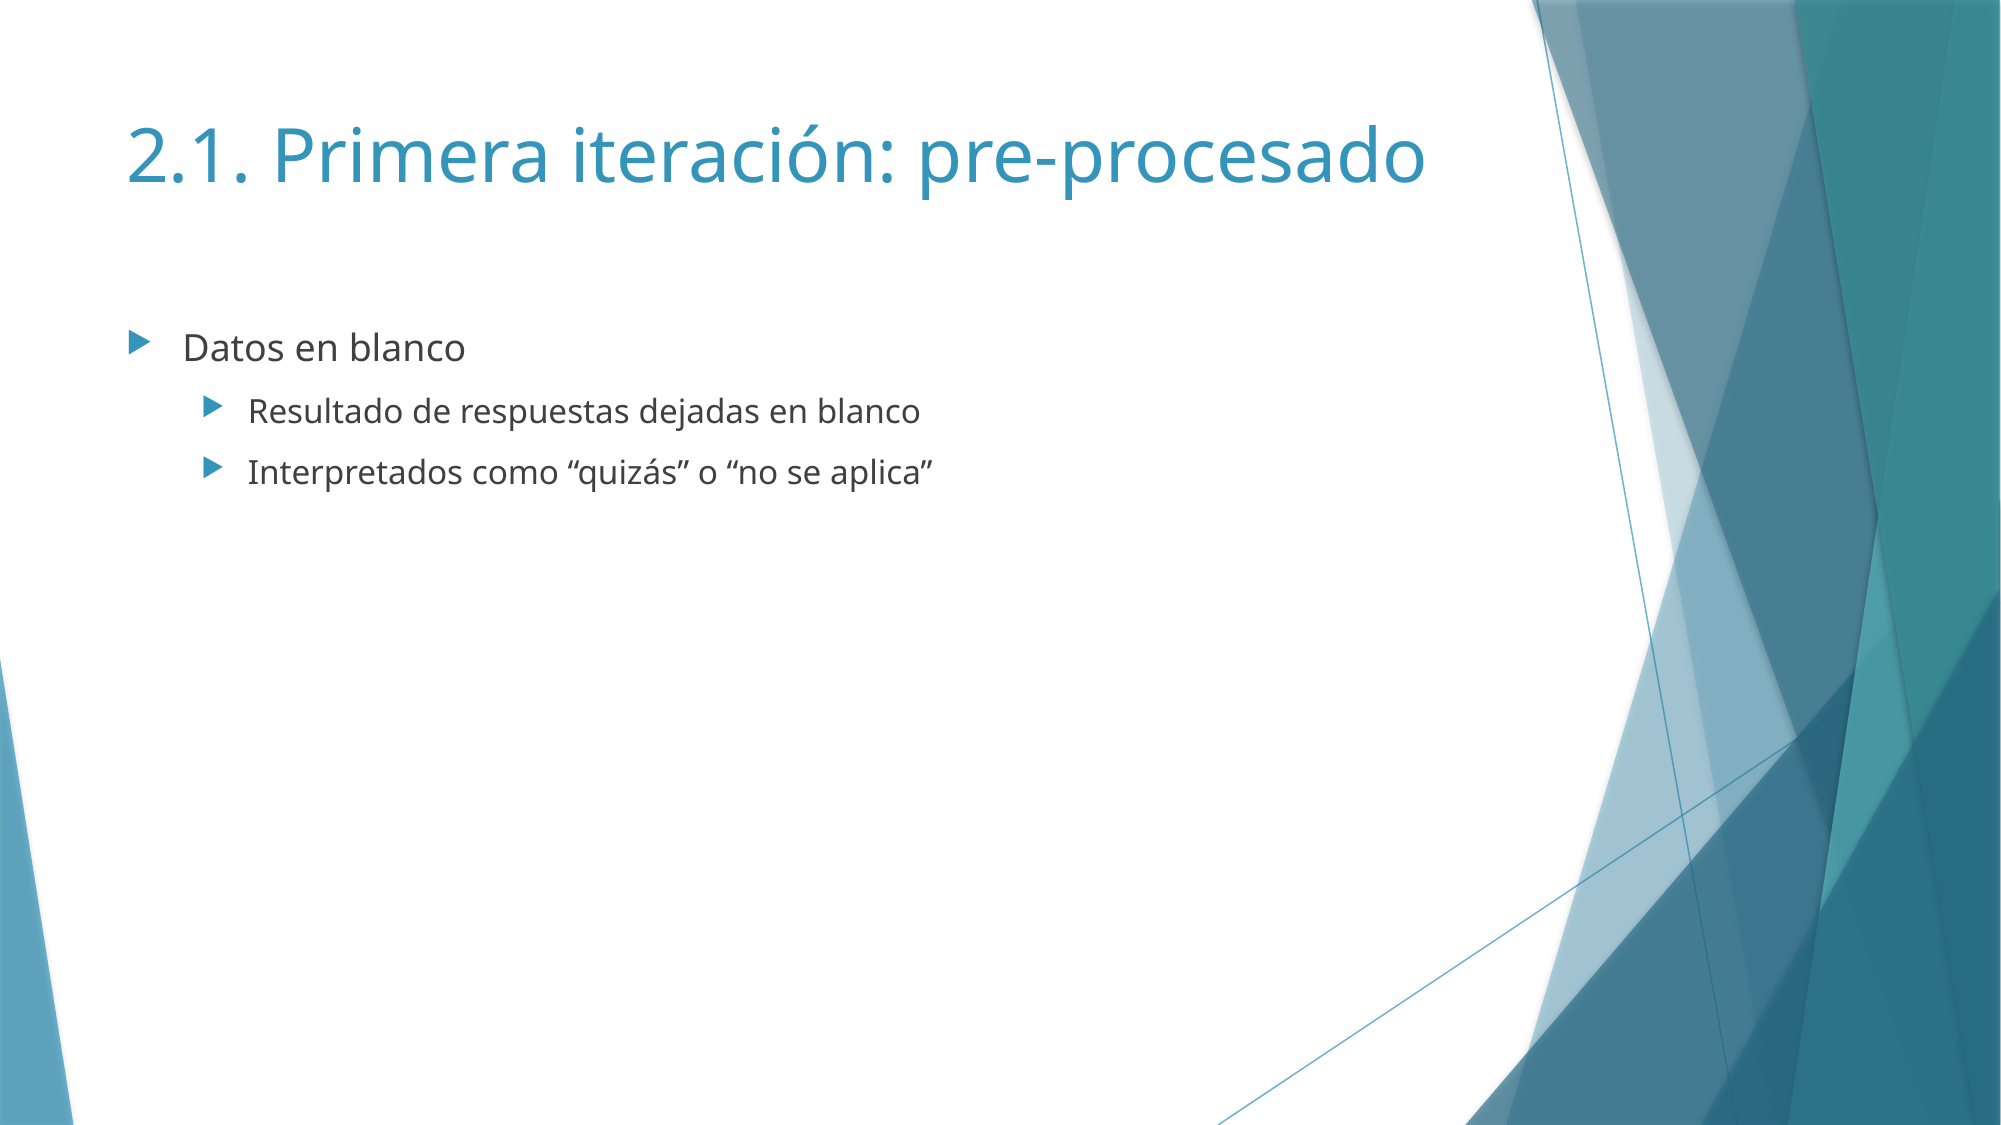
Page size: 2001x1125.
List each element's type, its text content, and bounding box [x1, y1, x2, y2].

title 2.1. Primera iteración: pre-procesado [111, 99, 1522, 316]
list Datos en blanco Resultado de respuestas dejadas en blanco Interpretados como “quizás” o “no se aplica” [111, 316, 1522, 954]
